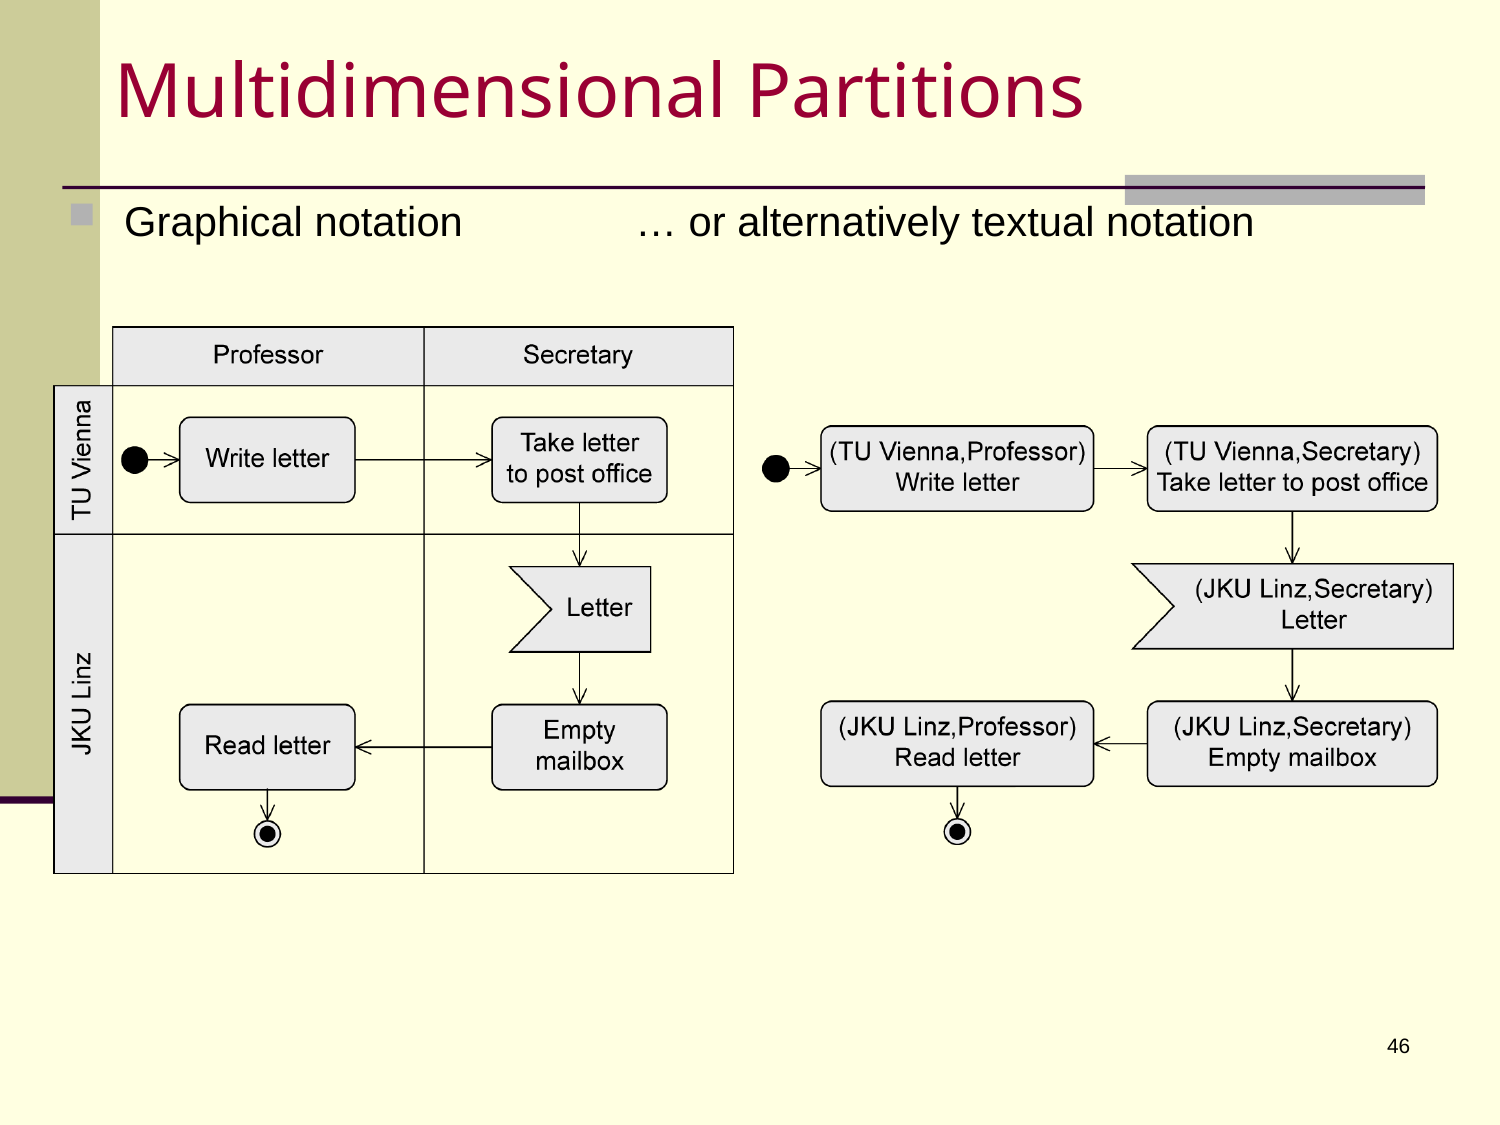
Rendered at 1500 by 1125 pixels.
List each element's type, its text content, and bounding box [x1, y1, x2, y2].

slide_number 46 [1112, 1025, 1425, 1100]
picture [761, 424, 1454, 845]
title Multidimensional Partitions [99, 0, 1500, 175]
picture [52, 326, 734, 874]
text_box Graphical notation … or alternatively textual notation [53, 187, 1453, 961]
